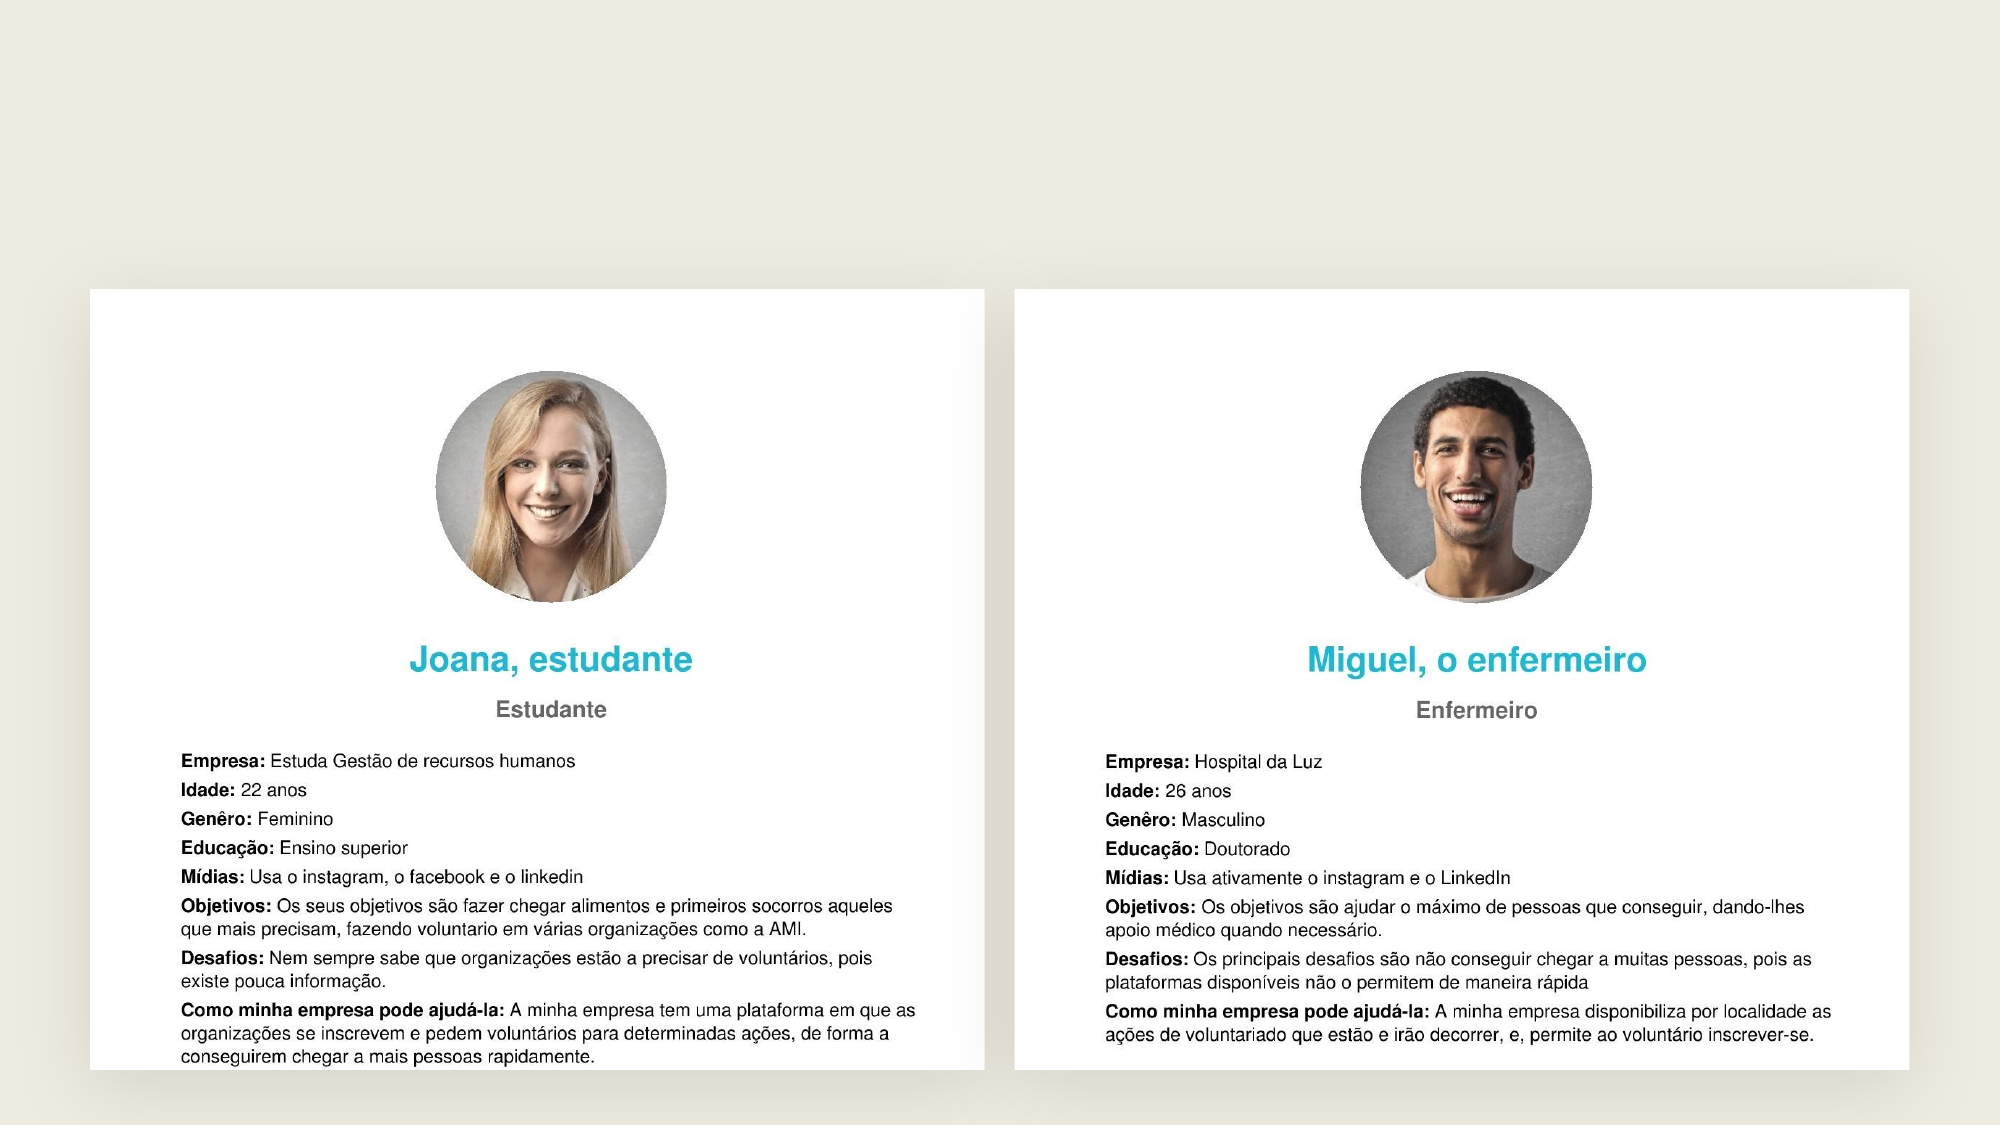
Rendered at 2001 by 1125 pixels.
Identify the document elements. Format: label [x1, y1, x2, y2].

picture [1014, 289, 1910, 1070]
text_box [0, 0, 2000, 1125]
picture [90, 289, 985, 1070]
